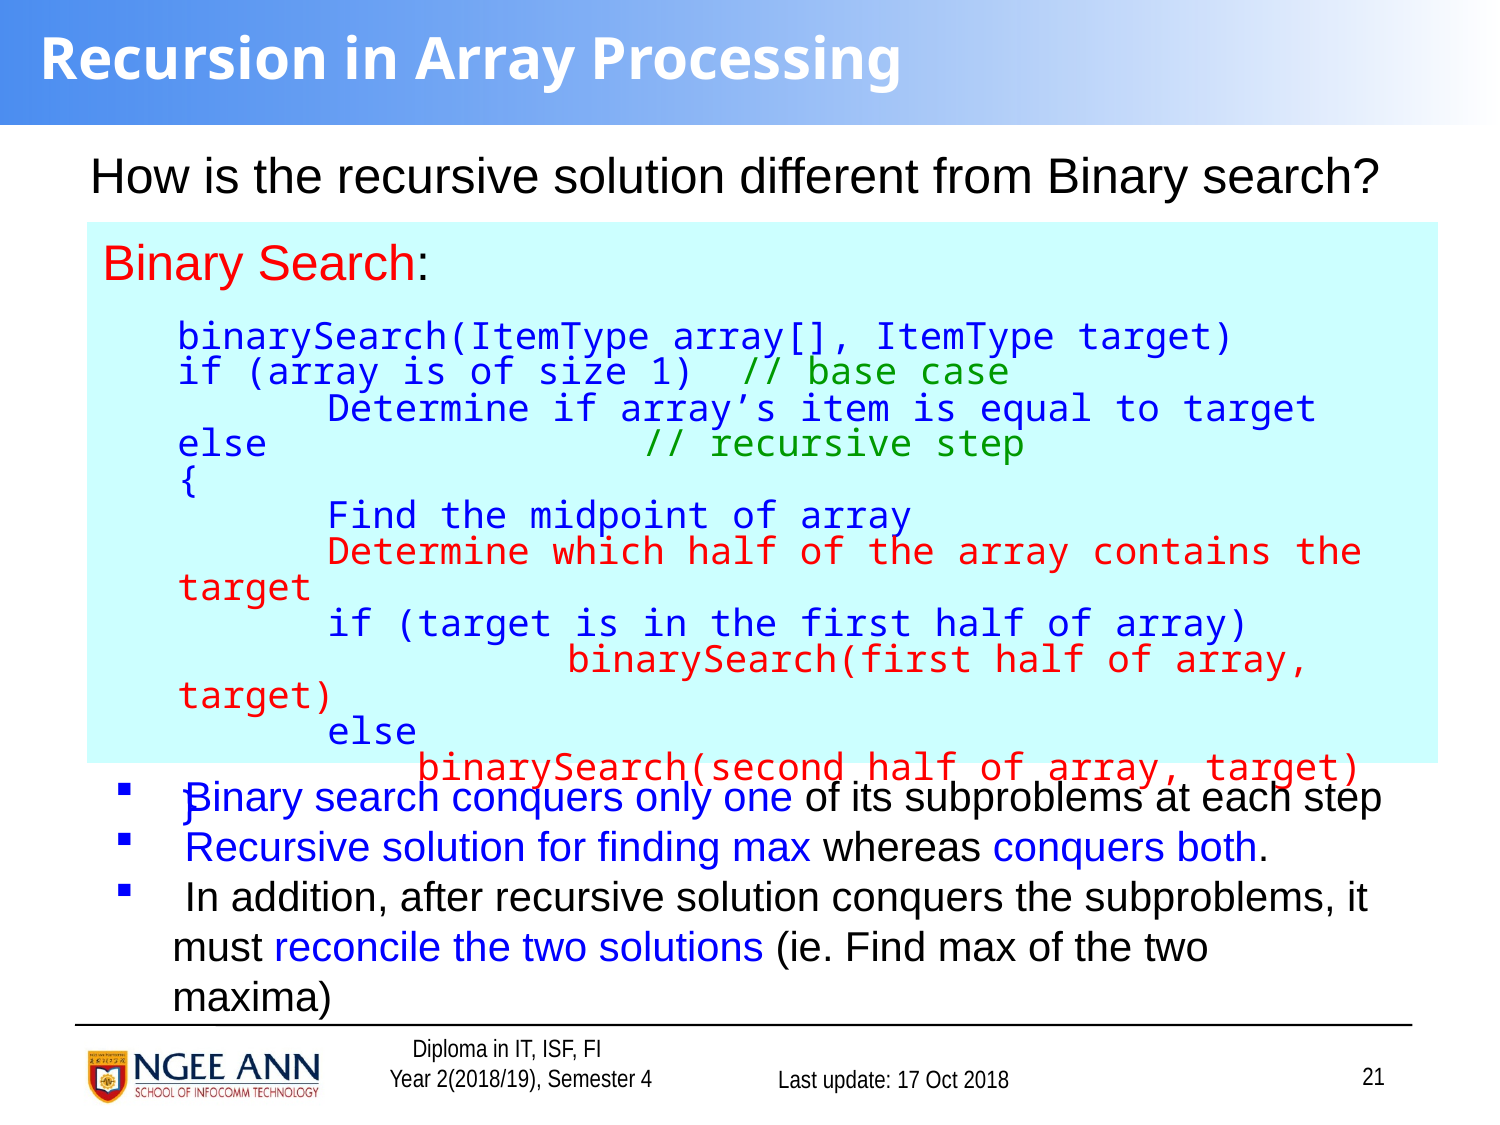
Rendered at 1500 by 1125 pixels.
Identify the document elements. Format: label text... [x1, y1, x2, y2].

title Recursion in Array Processing [23, 0, 1500, 115]
text_box Binary Search: binarySearch(ItemType array[], ItemType target) if (array is of size 1) // base case Determine if array’s item is equal to target else // recursive step { Find the midpoint of array Determine which half of the array contains the target if (target is in the first half of array) binarySearch(first half of array, target) else binarySearch(second half of array, target) } [87, 222, 1438, 763]
text_box [62, 149, 1463, 765]
picture [62, 1028, 344, 1125]
text_box How is the recursive solution different from Binary search? [74, 136, 1488, 211]
text_box Binary search conquers only one of its subproblems at each step Recursive solution for finding max whereas conquers both. In addition, after recursive solution conquers the subproblems, it must reconcile the two solutions (ie. Find max of the two maxima) [99, 762, 1413, 1088]
